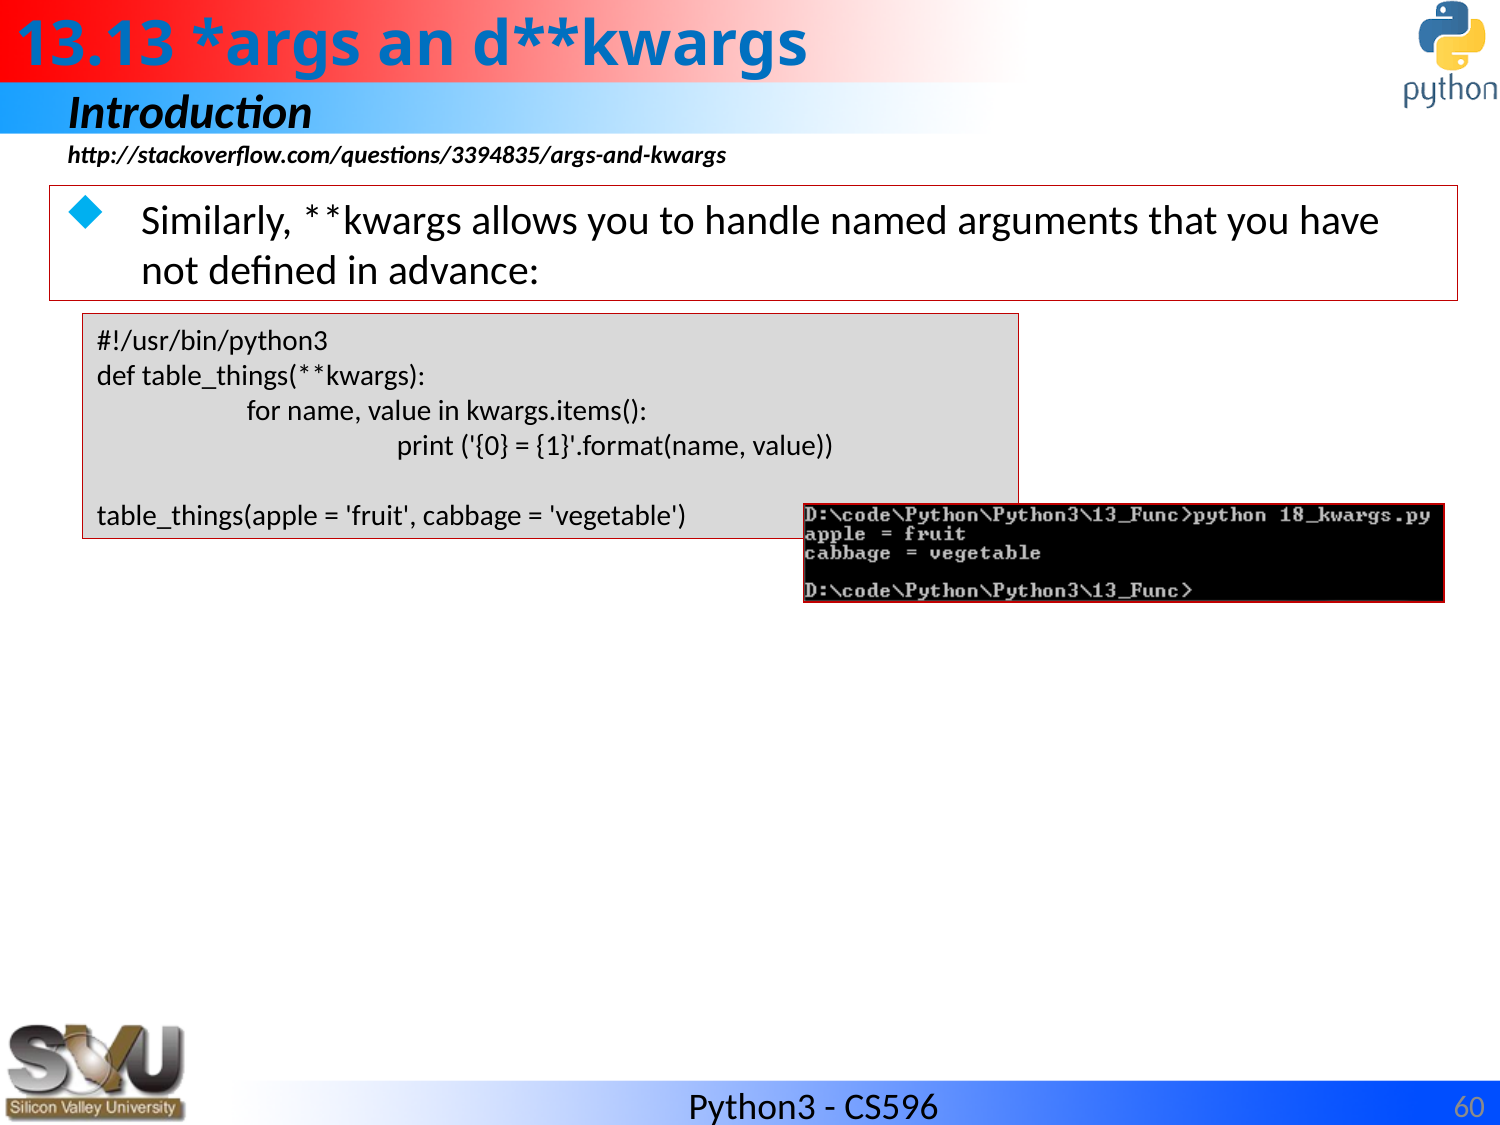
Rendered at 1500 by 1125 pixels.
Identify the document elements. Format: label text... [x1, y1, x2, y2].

slide_number 60 [1162, 1074, 1500, 1125]
text_box Similarly, **kwargs allows you to handle named arguments that you have not defined in advance: [49, 185, 1458, 301]
picture [0, 0, 1500, 1125]
text_box Python3 - CS596 [462, 1075, 1165, 1125]
text_box Introduction http://stackoverflow.com/questions/3394835/args-and-kwargs [52, 73, 1008, 176]
text_box #!/usr/bin/python3 def table_things(**kwargs): for name, value in kwargs.items(): print ('{0} = {1}'.format(name, value)) table_things(apple = 'fruit', cabbage = 'vegetable') [82, 313, 1019, 539]
title 13.13 *args an d**kwargs [0, 0, 1402, 95]
